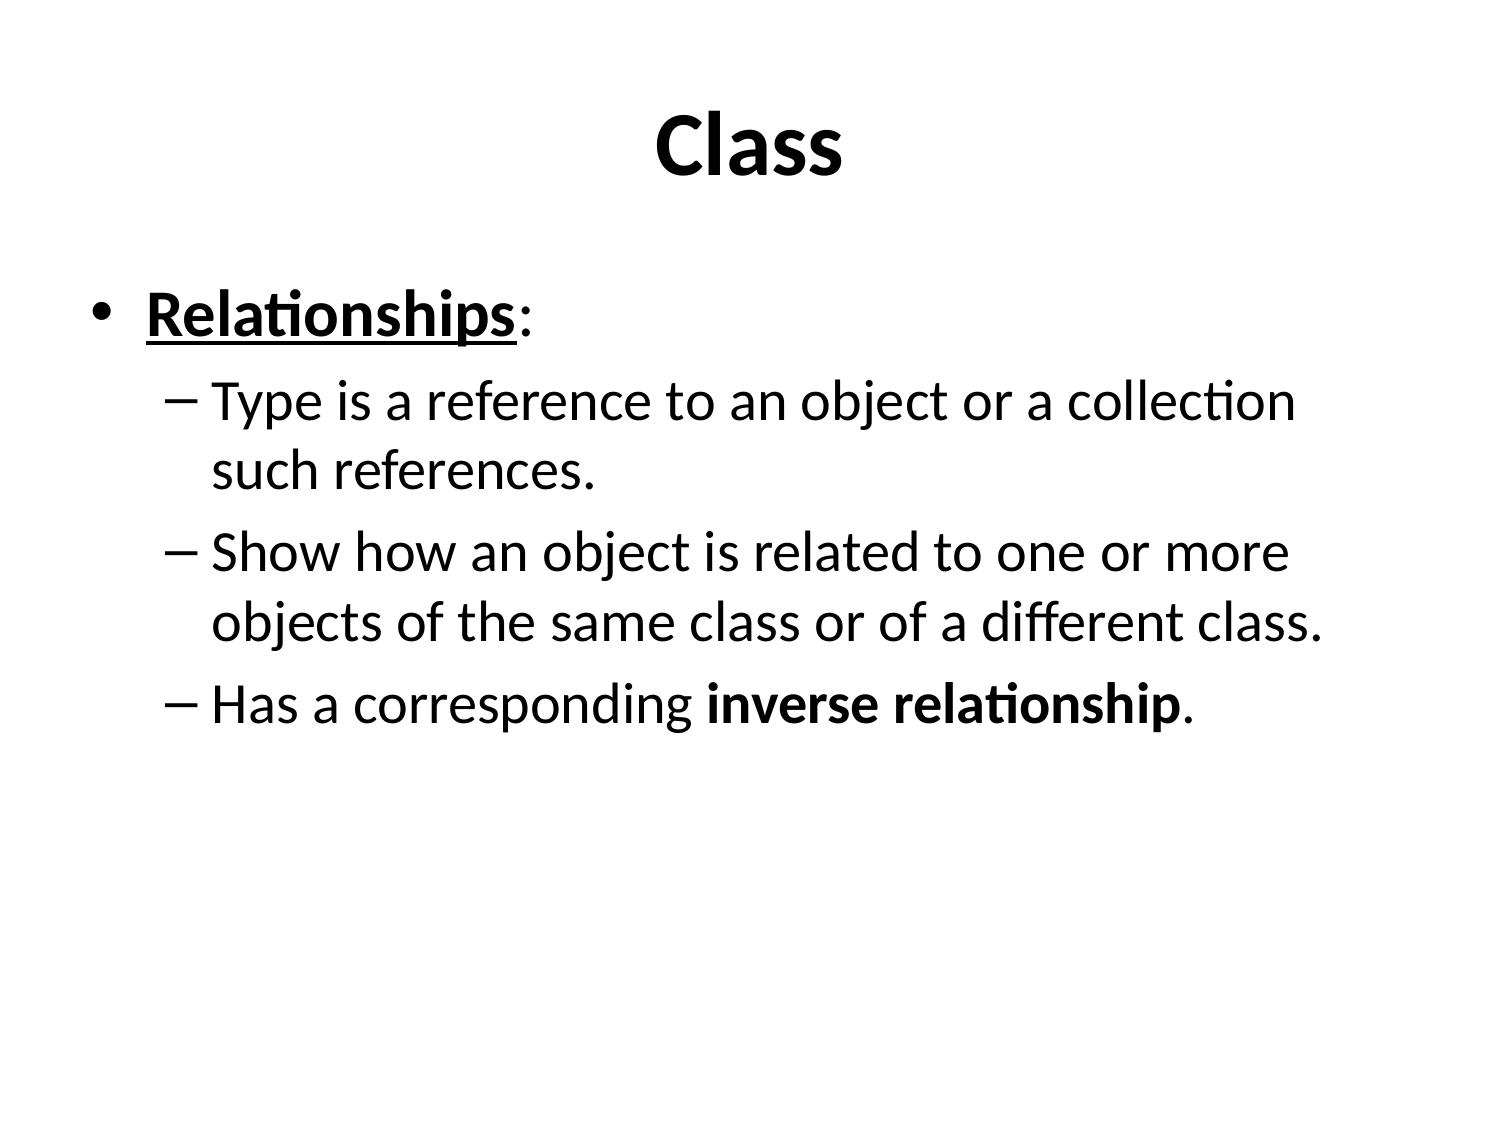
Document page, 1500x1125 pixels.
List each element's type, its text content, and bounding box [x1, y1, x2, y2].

list Relationships: Type is a reference to an object or a collection such references. Show how an object is related to one or more objects of the same class or of a different class. Has a corresponding inverse relationship. [75, 262, 1425, 1005]
title Class [75, 45, 1425, 233]
